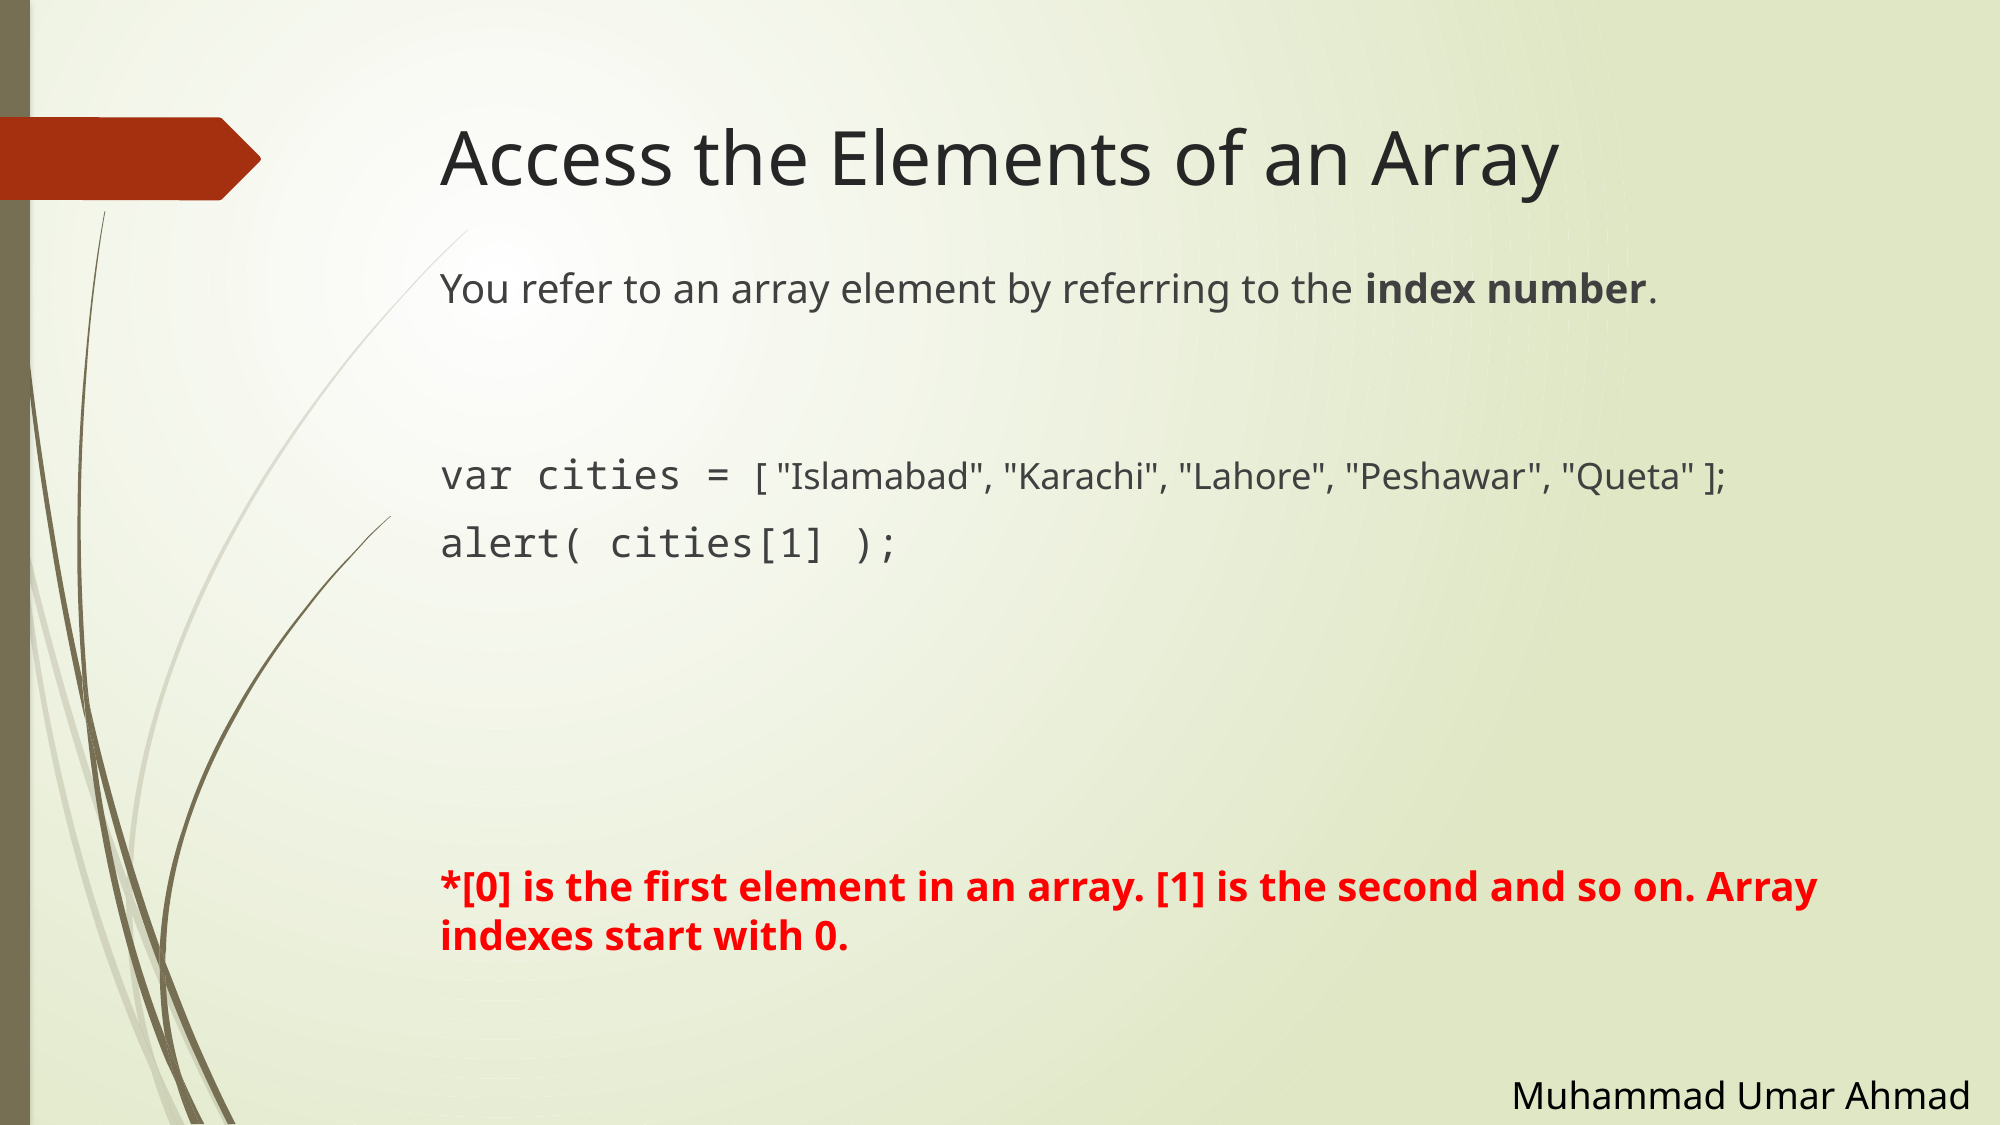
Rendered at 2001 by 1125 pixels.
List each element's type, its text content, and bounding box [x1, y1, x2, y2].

list You refer to an array element by referring to the index number. var cities = [ "Islamabad", "Karachi", "Lahore", "Peshawar", "Queta" ]; alert( cities[1] ); *[0] is the first element in an array. [1] is the second and so on. Array indexes start with 0. [424, 255, 1888, 970]
title Access the Elements of an Array [425, 102, 1888, 255]
text_box Muhammad Umar Ahmad [1496, 1064, 1987, 1125]
